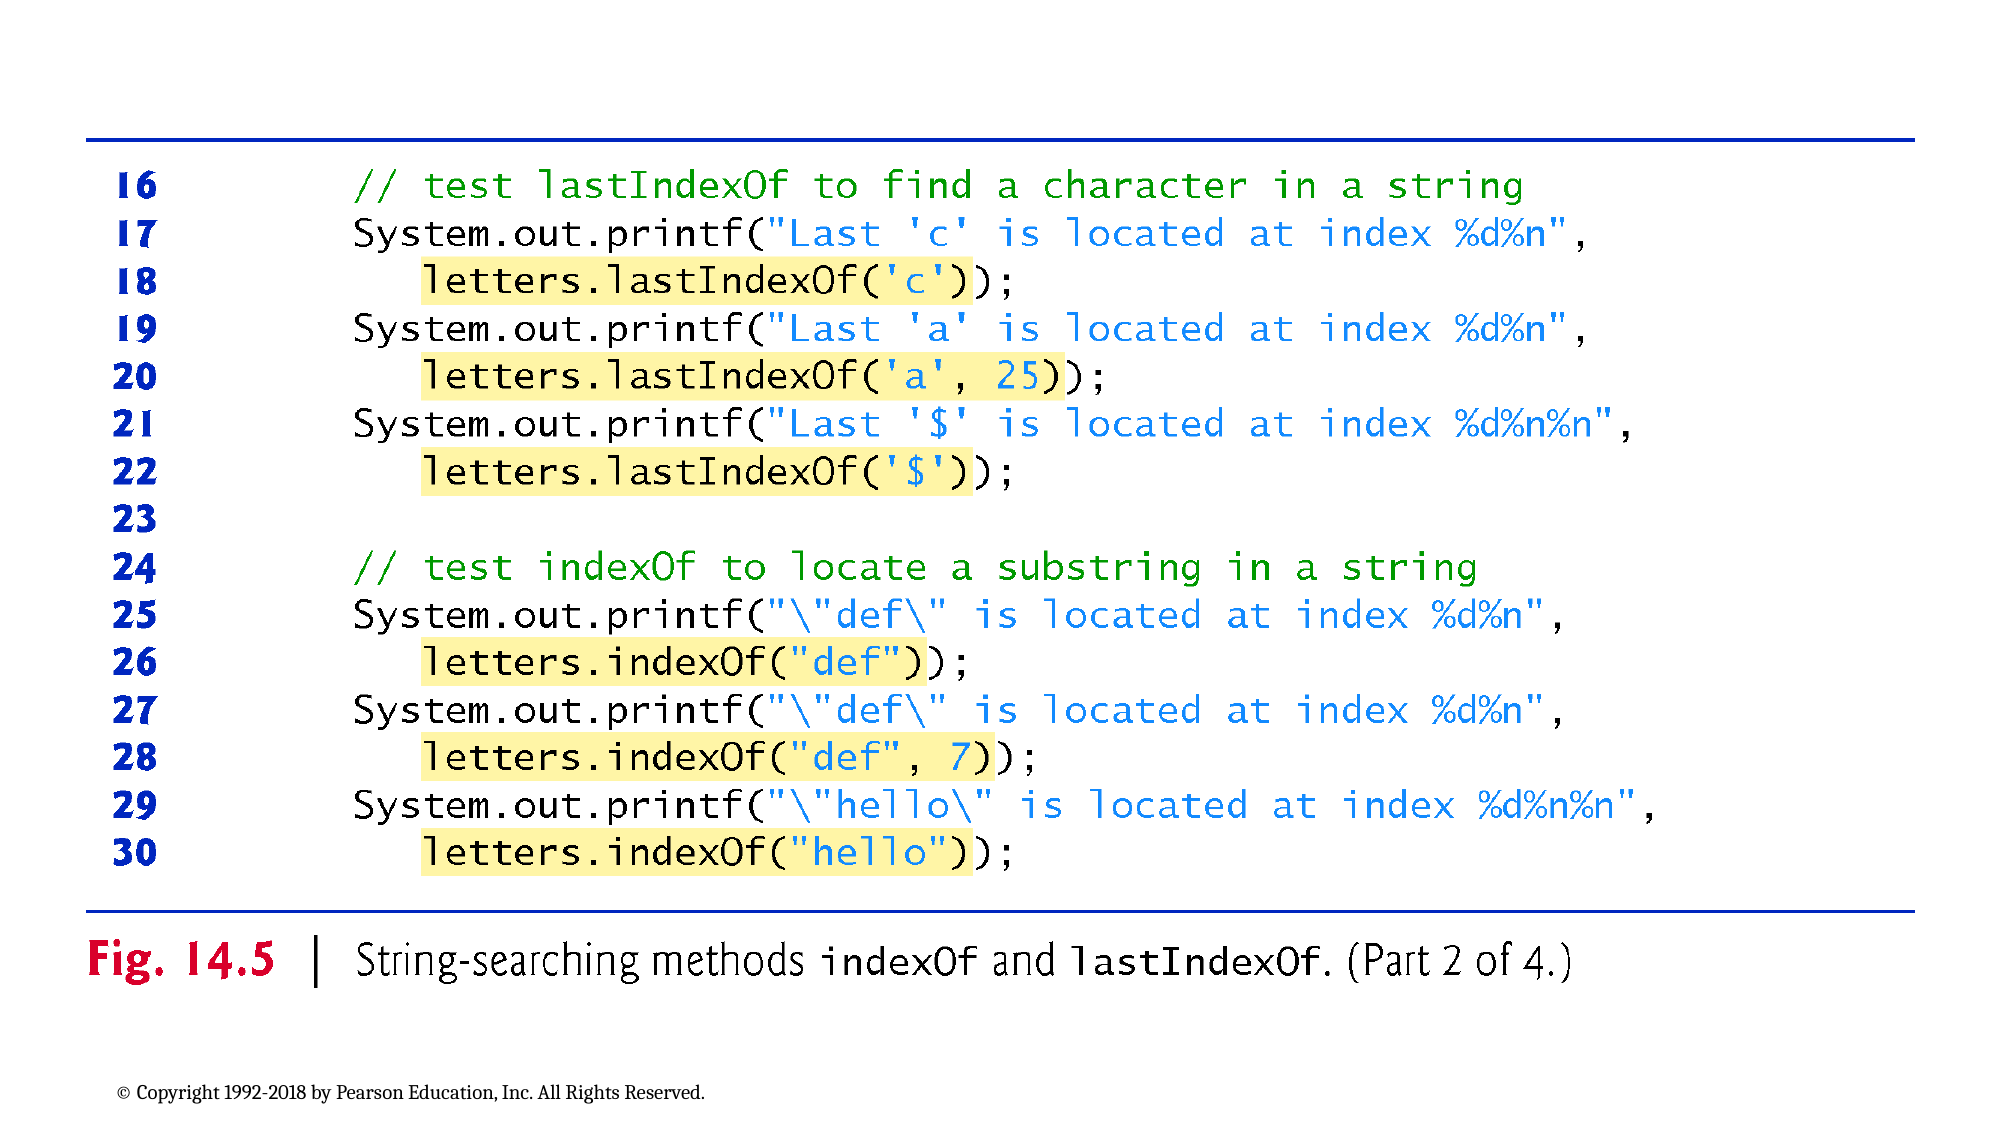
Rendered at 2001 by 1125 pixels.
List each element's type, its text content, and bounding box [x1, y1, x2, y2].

footer © Copyright 1992-2018 by Pearson Education, Inc. All Rights Reserved. [99, 1085, 1473, 1112]
picture [0, 51, 2000, 1073]
